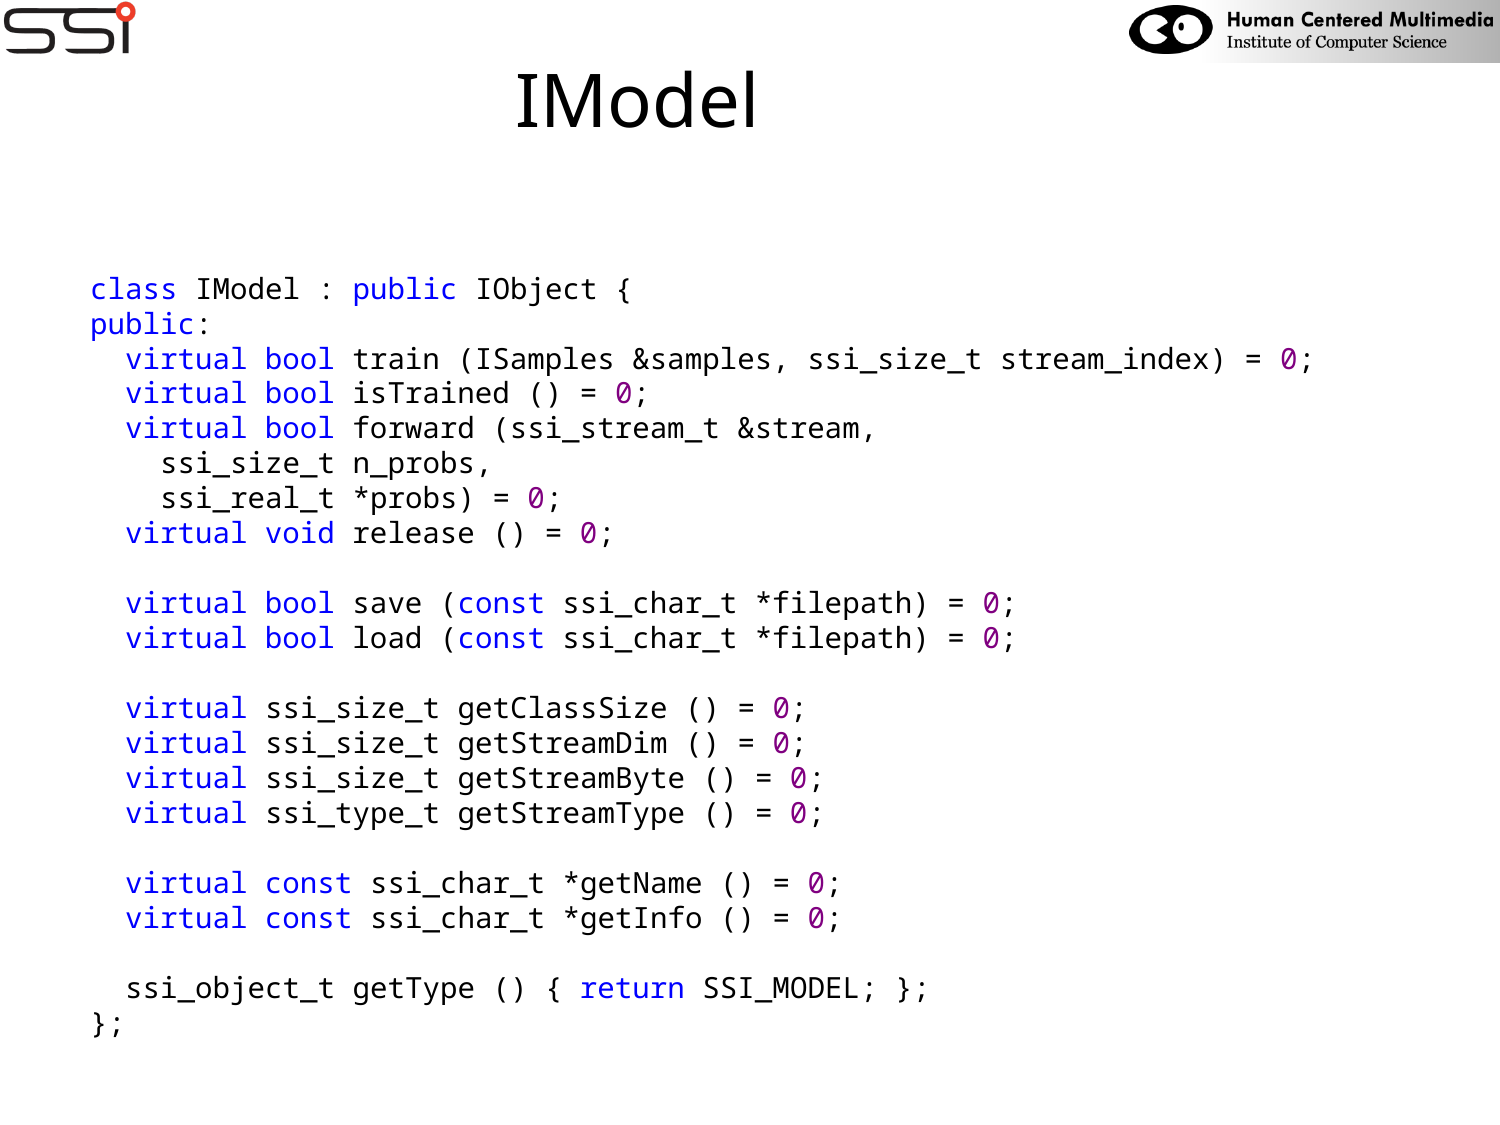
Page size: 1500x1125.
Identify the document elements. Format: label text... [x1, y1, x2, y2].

title IModel [200, 45, 1075, 150]
picture [3, 1, 136, 54]
list class IModel : public IObject { public: virtual bool train (ISamples &samples, ssi_size_t stream_index) = 0; virtual bool isTrained () = 0; virtual bool forward (ssi_stream_t &stream, ssi_size_t n_probs, ssi_real_t *probs) = 0; virtual void release () = 0; virtual bool save (const ssi_char_t *filepath) = 0; virtual bool load (const ssi_char_t *filepath) = 0; virtual ssi_size_t getClassSize () = 0; virtual ssi_size_t getStreamDim () = 0; virtual ssi_size_t getStreamByte () = 0; virtual ssi_type_t getStreamType () = 0; virtual const ssi_char_t *getName () = 0; virtual const ssi_char_t *getInfo () = 0; ssi_object_t getType () { return SSI_MODEL; }; }; [75, 262, 1425, 950]
picture [1129, 5, 1493, 54]
